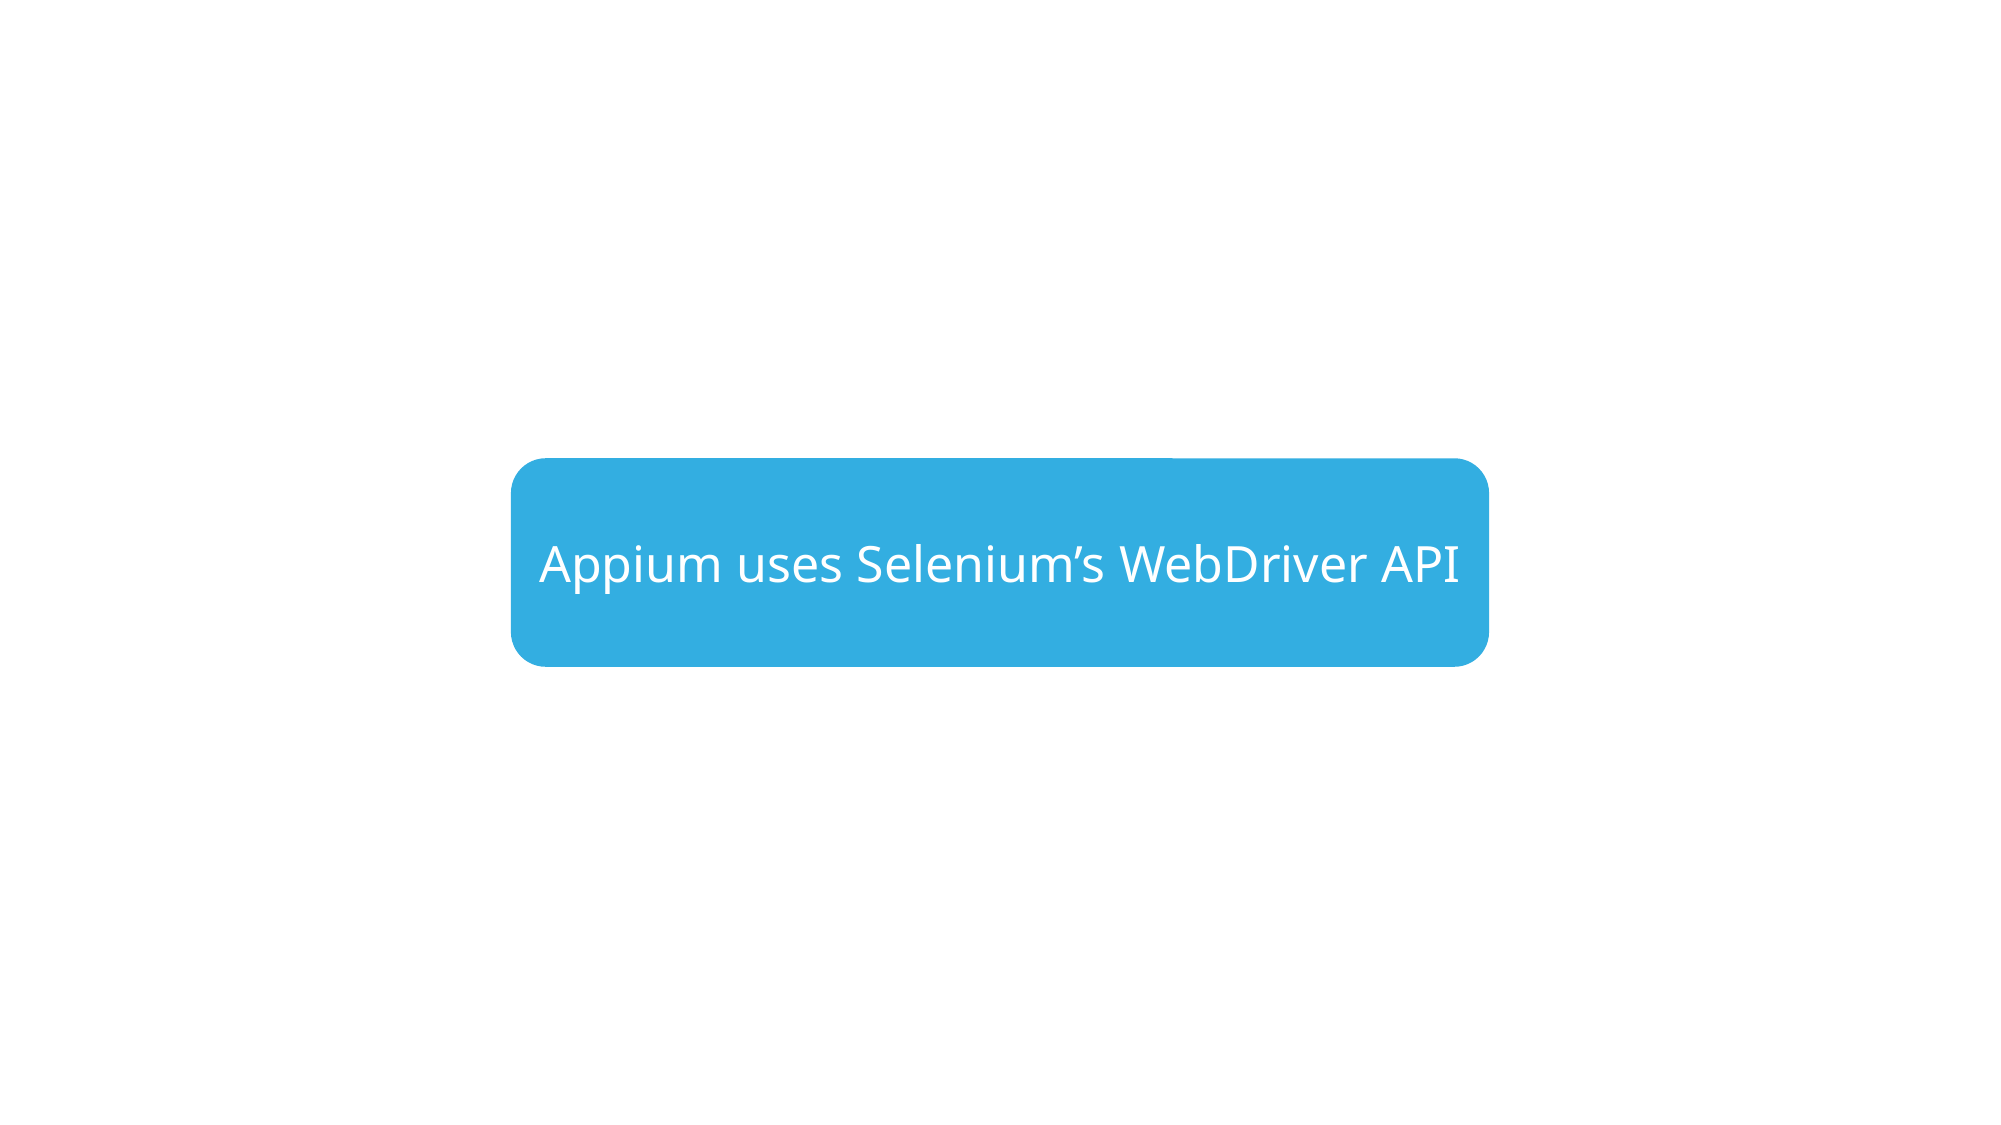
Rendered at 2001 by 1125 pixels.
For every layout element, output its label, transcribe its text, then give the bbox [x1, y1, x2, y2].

text_box Appium uses Selenium’s WebDriver API [509, 457, 1491, 668]
